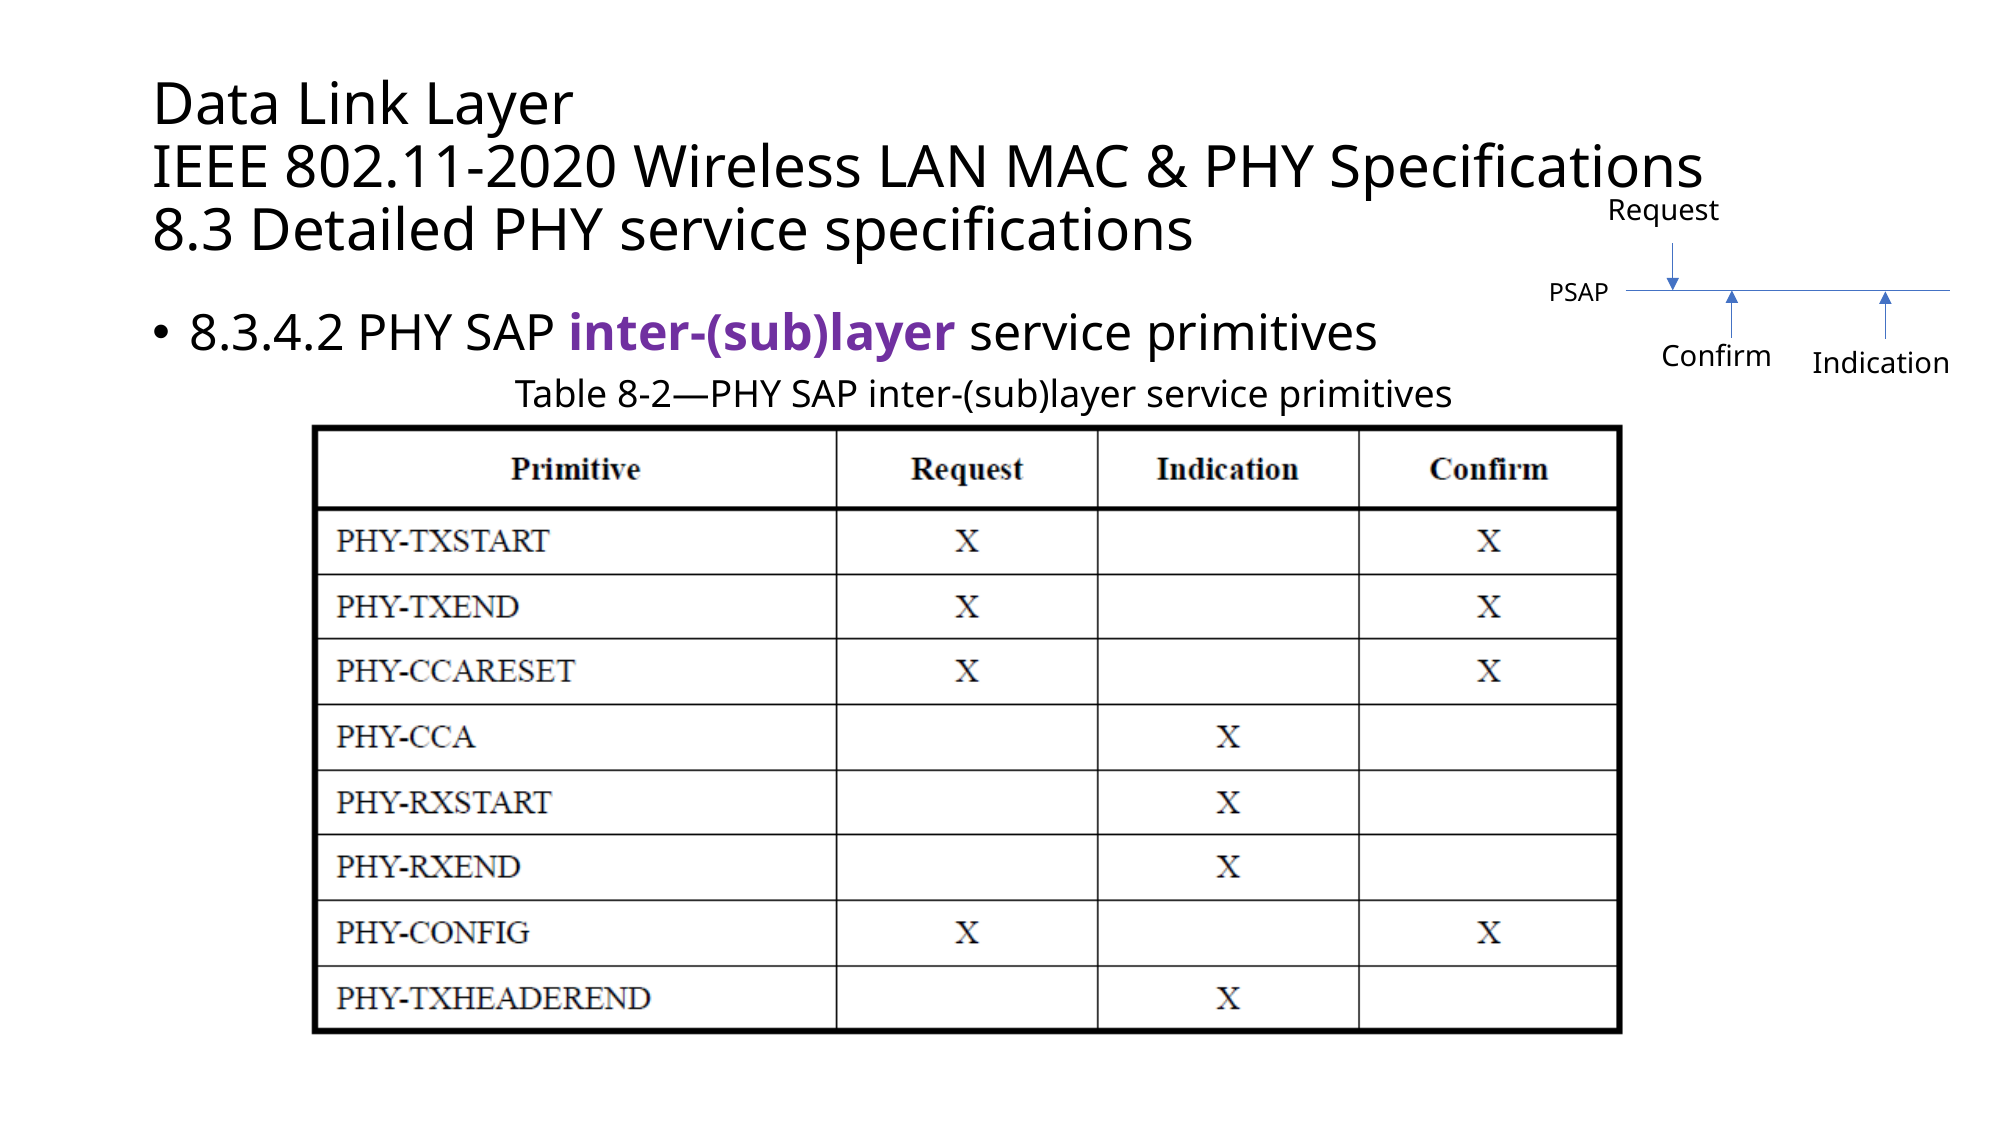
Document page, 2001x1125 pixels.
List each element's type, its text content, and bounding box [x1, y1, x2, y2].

text_box Indication [1797, 336, 1966, 387]
picture [309, 422, 1626, 1036]
title Data Link Layer IEEE 802.11-2020 Wireless LAN MAC & PHY Specifications 8.3 Detailed PHY service specifications [137, 59, 1863, 278]
list 8.3.4.2 PHY SAP inter-(sub)layer service primitives [137, 299, 1863, 1014]
text_box Confirm [1646, 329, 1788, 380]
text_box Request [1592, 183, 1735, 234]
text_box Table 8-2—PHY SAP inter-(sub)layer service primitives [500, 362, 1500, 422]
text_box PSAP [1534, 269, 1624, 314]
